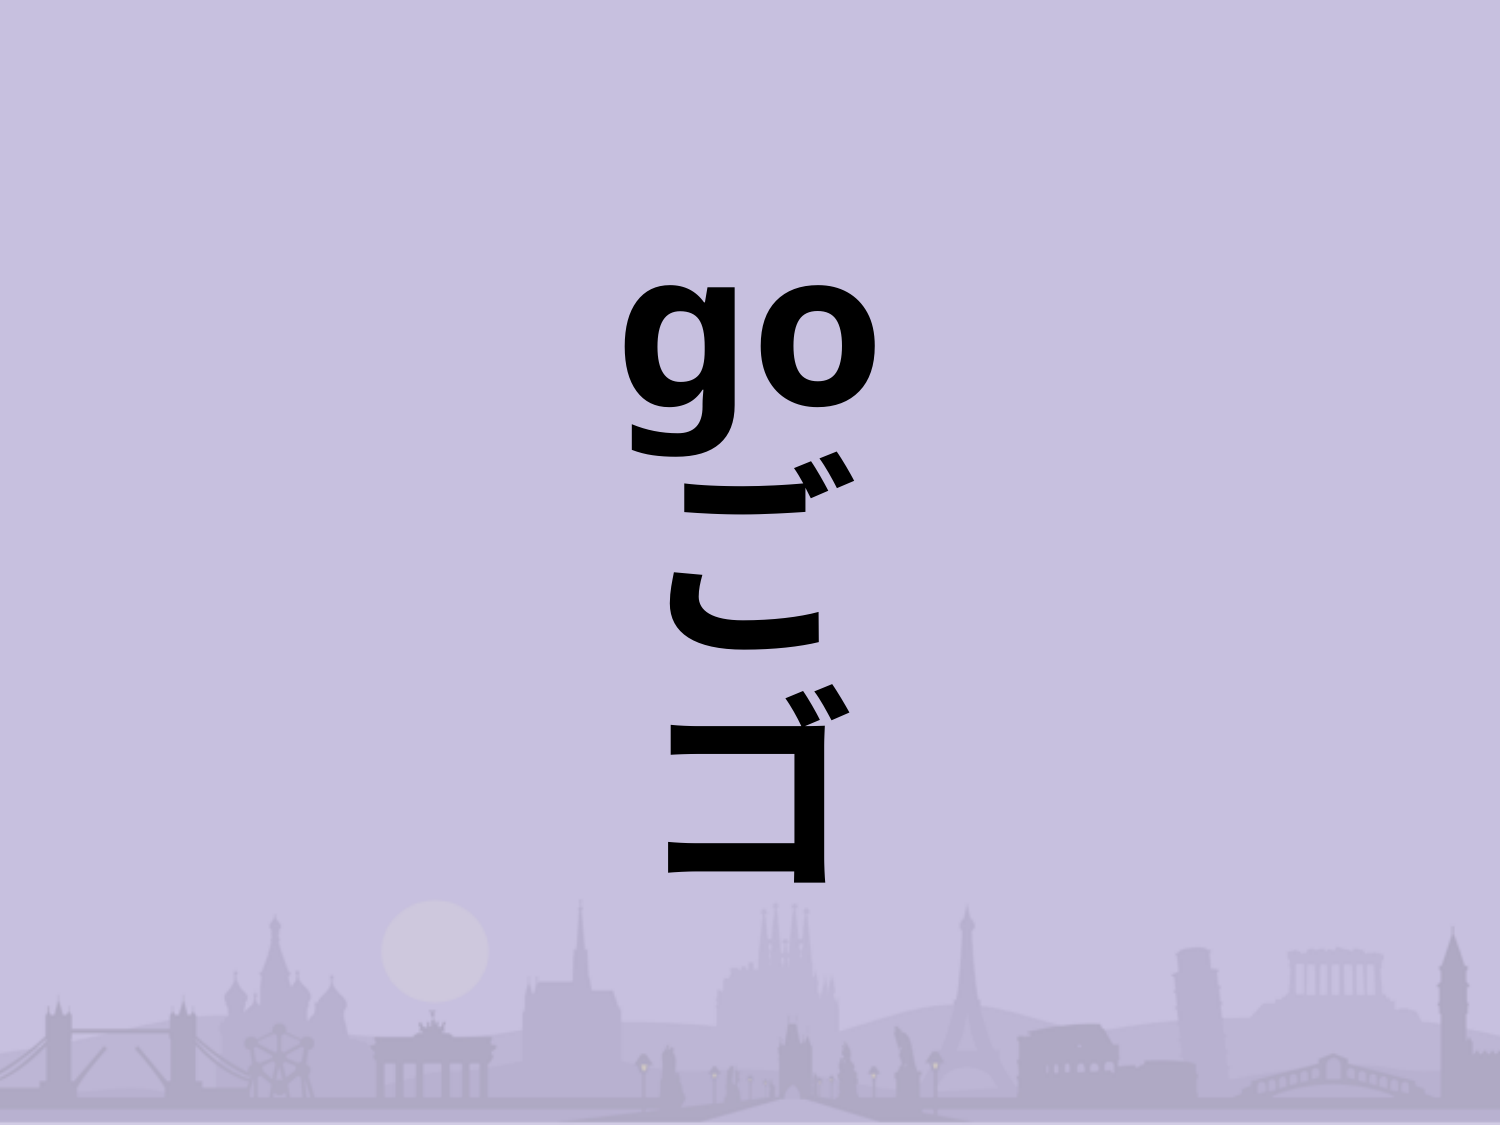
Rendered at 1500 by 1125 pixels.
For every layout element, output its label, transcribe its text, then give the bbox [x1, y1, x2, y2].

picture [0, 0, 1500, 1125]
title go ご ゴ [243, 174, 1257, 963]
